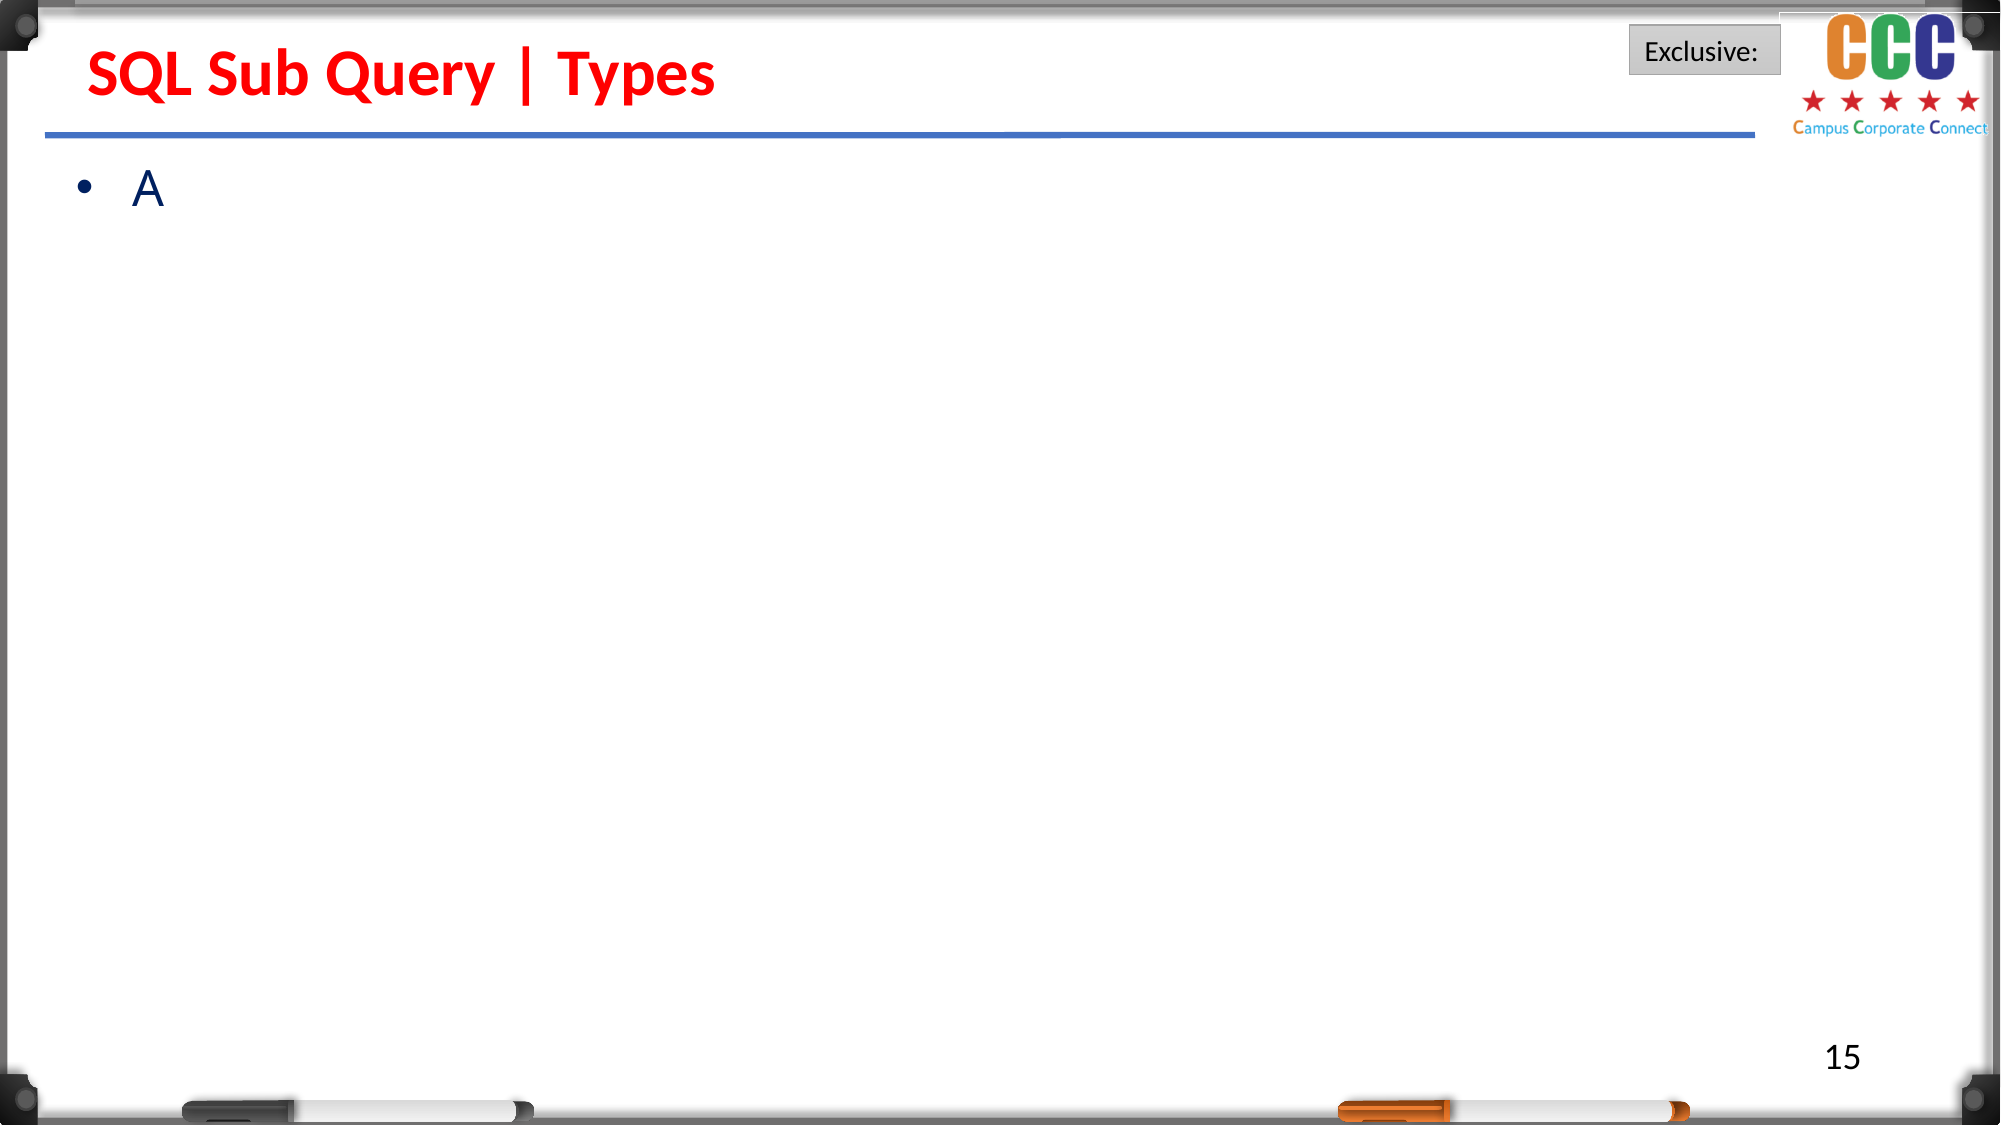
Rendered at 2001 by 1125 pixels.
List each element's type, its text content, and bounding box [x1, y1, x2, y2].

text_box SQL Sub Query | Types [72, 21, 732, 117]
picture [1779, 12, 2001, 138]
text_box A [61, 148, 1932, 224]
